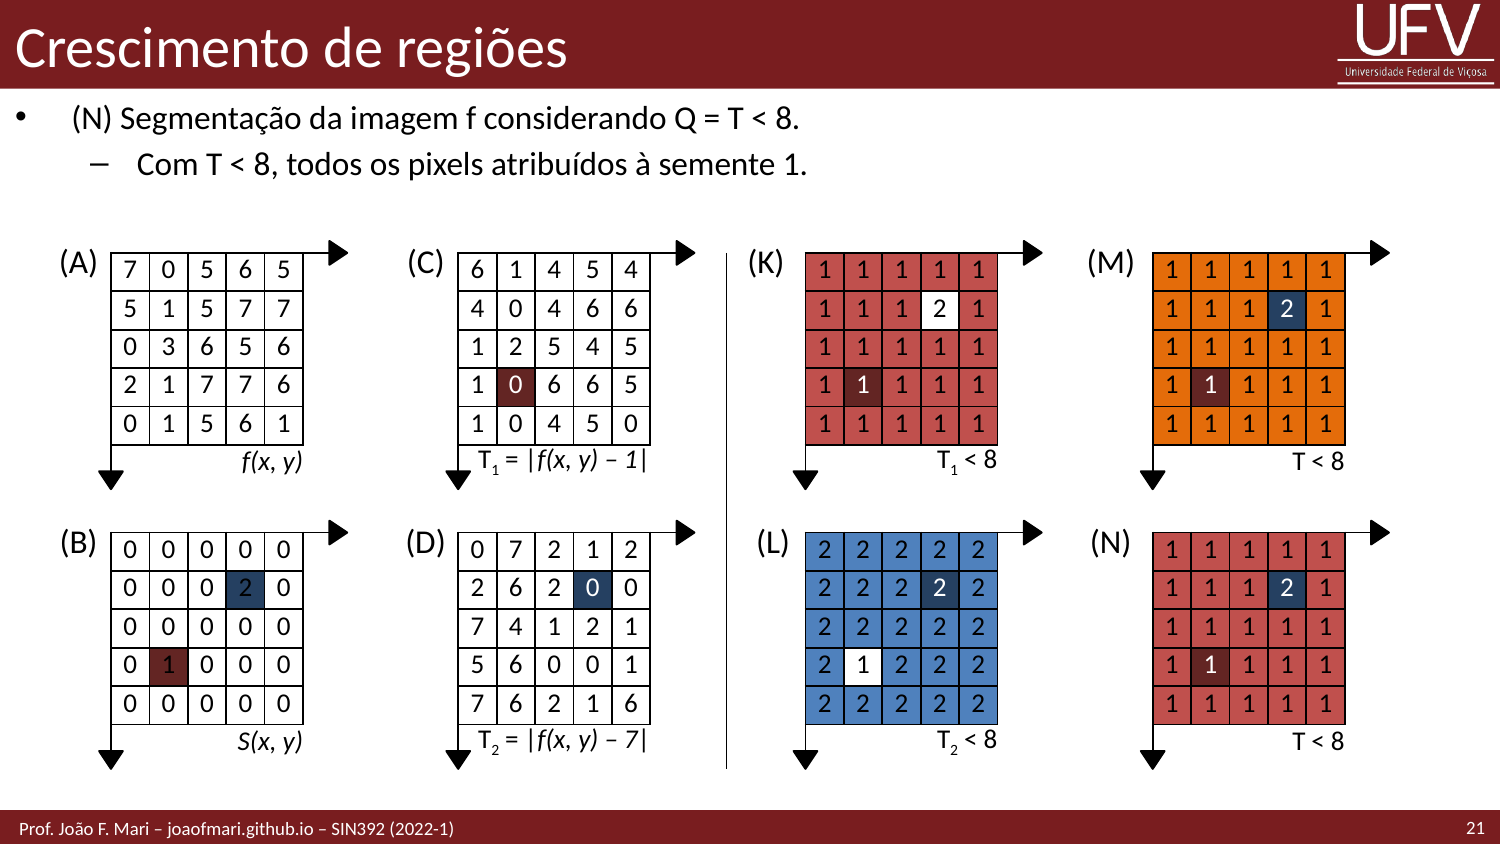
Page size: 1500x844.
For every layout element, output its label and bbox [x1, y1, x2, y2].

table_cell [960, 331, 997, 367]
table_cell [922, 331, 958, 367]
table_cell [1192, 292, 1229, 329]
table_cell [1230, 407, 1267, 444]
table_cell [806, 331, 843, 367]
table_cell [806, 407, 843, 444]
table_cell [574, 610, 611, 647]
table_cell [459, 610, 496, 647]
table_header [574, 533, 611, 570]
text_box [791, 748, 820, 771]
table_cell [150, 649, 187, 685]
table_cell [883, 292, 920, 329]
table_header [459, 533, 496, 570]
table_header [574, 254, 611, 290]
table_cell [883, 572, 920, 608]
table_cell [459, 649, 496, 685]
table_header [1192, 533, 1229, 570]
table_cell [265, 572, 302, 608]
table_header [922, 533, 958, 570]
table_header [613, 254, 649, 290]
table_cell [1307, 407, 1344, 444]
table_header [1192, 254, 1229, 290]
table_cell [806, 369, 843, 406]
table_cell [1307, 292, 1344, 329]
table_cell [112, 369, 149, 406]
table_cell [459, 331, 496, 367]
table_header [459, 254, 496, 290]
table_cell [1154, 407, 1190, 444]
table_cell [1230, 649, 1267, 685]
table_cell [1154, 571, 1383, 763]
table_cell [613, 292, 649, 329]
table_header [1307, 254, 1344, 290]
table_cell [150, 610, 187, 647]
text_box [1079, 519, 1143, 561]
table_cell [922, 369, 958, 406]
table_cell [922, 687, 958, 724]
table_cell [960, 407, 997, 444]
table_cell [960, 369, 997, 406]
table_cell [189, 407, 225, 444]
table_cell [536, 610, 573, 647]
table_cell [806, 610, 843, 647]
table_header [150, 254, 187, 290]
table_cell [922, 649, 958, 685]
text_box [327, 518, 350, 547]
table_cell [112, 291, 341, 483]
table_cell [536, 292, 573, 329]
table_header [613, 533, 649, 570]
table_cell [922, 572, 958, 608]
table_cell [1192, 610, 1229, 647]
table_header [150, 533, 187, 570]
table_cell [806, 571, 1036, 763]
table_header [998, 254, 1036, 291]
table_header [1269, 254, 1305, 290]
table_header [1269, 533, 1305, 570]
table_cell [1230, 610, 1267, 647]
table_cell [536, 687, 573, 724]
text_box [674, 518, 697, 539]
table_cell [227, 572, 264, 608]
table_cell [1154, 687, 1190, 724]
table_header [227, 533, 264, 570]
table_cell [1154, 331, 1190, 367]
table_cell [883, 649, 920, 685]
table_header [265, 533, 302, 570]
table_header [806, 254, 843, 290]
table_cell [150, 292, 187, 329]
table_cell [498, 292, 534, 329]
table_cell [459, 291, 689, 483]
table_cell [227, 687, 264, 724]
table_cell [189, 292, 225, 329]
footer [0, 812, 1034, 844]
table_cell [1269, 407, 1305, 444]
table_header [883, 254, 920, 290]
table_cell [845, 610, 881, 647]
table_cell [883, 610, 920, 647]
table_header [265, 254, 302, 290]
table_header [112, 533, 149, 570]
table_cell [1269, 292, 1305, 329]
table_cell [574, 649, 611, 685]
table_cell [112, 649, 149, 685]
table_cell [189, 572, 225, 608]
table_header [960, 533, 997, 570]
table_cell [498, 407, 534, 444]
table_header [1154, 533, 1190, 570]
table_header [304, 533, 341, 571]
table_cell [574, 407, 611, 444]
slide_number [1328, 811, 1500, 844]
table_cell [459, 687, 496, 724]
table_cell [1307, 687, 1344, 724]
table_header [845, 533, 881, 570]
text_box [1369, 518, 1391, 547]
table_cell [1269, 687, 1305, 724]
table_cell [1307, 369, 1344, 406]
table_cell [806, 292, 843, 329]
table_cell [1307, 572, 1344, 608]
table_cell [806, 572, 843, 608]
table_header [960, 254, 997, 290]
table_cell [960, 649, 997, 685]
table_cell [960, 572, 997, 608]
table_cell [112, 687, 149, 724]
table_cell [112, 292, 149, 329]
table_cell [883, 687, 920, 724]
table_cell [227, 369, 264, 406]
text_box [1021, 518, 1044, 547]
table_cell [536, 407, 573, 444]
table_cell [227, 407, 264, 444]
table_cell [112, 610, 149, 647]
table_cell [845, 572, 881, 608]
table_cell [150, 331, 187, 367]
table_cell [806, 687, 843, 724]
table_cell [613, 572, 649, 608]
text_box [1369, 239, 1391, 267]
table_cell [960, 610, 997, 647]
table_cell [536, 572, 573, 608]
text_box [736, 239, 796, 281]
table_header [1346, 254, 1383, 291]
text_box [750, 519, 796, 561]
table_cell [498, 649, 534, 685]
table_cell [613, 687, 649, 724]
table_cell [189, 687, 225, 724]
table_cell [498, 572, 534, 608]
table_cell [1192, 407, 1229, 444]
table_header [922, 254, 958, 290]
table_cell [1269, 610, 1305, 647]
table_cell [960, 687, 997, 724]
table_cell [265, 687, 302, 724]
table_cell [1307, 331, 1344, 367]
table_header [536, 533, 573, 570]
table_cell [845, 407, 881, 444]
table_cell [498, 369, 534, 406]
table_cell [1307, 610, 1344, 647]
table_cell [806, 649, 843, 685]
table_cell [1154, 291, 1383, 483]
table_cell [613, 331, 649, 367]
text_box [1021, 239, 1044, 260]
text_box [1139, 748, 1167, 771]
table_cell [498, 687, 534, 724]
table_header [806, 533, 843, 570]
table_cell [112, 331, 149, 367]
table_header [498, 254, 534, 290]
table_cell [1154, 572, 1190, 608]
table_cell [574, 292, 611, 329]
table_cell [536, 649, 573, 685]
table_header [536, 254, 573, 290]
table_header [1307, 533, 1344, 570]
table_cell [1154, 610, 1190, 647]
table_cell [189, 649, 225, 685]
table_cell [265, 649, 302, 685]
table_cell [112, 572, 149, 608]
table_cell [613, 649, 649, 685]
table_cell [806, 291, 1036, 483]
text_box [56, 239, 101, 281]
table_cell [960, 292, 997, 329]
table_cell [883, 369, 920, 406]
table_cell [150, 572, 187, 608]
table_cell [845, 369, 881, 406]
table_header [1230, 254, 1267, 290]
table_header [651, 254, 689, 291]
text_box [791, 469, 813, 492]
text_box [403, 239, 448, 281]
table_cell [459, 407, 496, 444]
text_box [444, 748, 465, 771]
table_cell [189, 610, 225, 647]
table_cell [613, 407, 649, 444]
table_cell [227, 649, 264, 685]
table_cell [150, 369, 187, 406]
table_cell [1154, 292, 1190, 329]
table_cell [883, 407, 920, 444]
table_cell [1230, 572, 1267, 608]
table_cell [1230, 292, 1267, 329]
table_cell [845, 687, 881, 724]
table_header [883, 533, 920, 570]
table_cell [459, 292, 496, 329]
table_cell [1269, 331, 1305, 367]
table_cell [189, 369, 225, 406]
table_header [304, 254, 341, 291]
table_cell [459, 572, 496, 608]
table_cell [150, 407, 187, 444]
text_box [403, 518, 448, 561]
table_cell [1154, 649, 1190, 685]
table_cell [613, 610, 649, 647]
table_cell [1230, 687, 1267, 724]
table_cell [227, 610, 264, 647]
text_box [444, 469, 465, 492]
table_header [998, 533, 1036, 571]
table_cell [845, 649, 881, 685]
table_cell [112, 407, 149, 444]
table_cell [265, 369, 302, 406]
table_cell [922, 610, 958, 647]
table_cell [883, 331, 920, 367]
table_cell [498, 331, 534, 367]
table_header [189, 533, 225, 570]
table_header [845, 254, 881, 290]
table_header [227, 254, 264, 290]
table_cell [1192, 687, 1229, 724]
table_header [1154, 254, 1190, 290]
list [0, 88, 1500, 210]
table_header [112, 254, 149, 290]
table_cell [1269, 572, 1305, 608]
table_cell [1192, 572, 1229, 608]
text_box [1139, 469, 1167, 492]
table_cell [845, 331, 881, 367]
text_box [97, 748, 125, 771]
table_cell [536, 331, 573, 367]
table_cell [845, 292, 881, 329]
table_cell [613, 369, 649, 406]
title [0, 0, 1500, 88]
table_cell [574, 572, 611, 608]
table_header [1346, 533, 1383, 571]
table_cell [459, 571, 689, 763]
table_cell [459, 369, 496, 406]
table_cell [1269, 649, 1305, 685]
table_cell [1192, 331, 1229, 367]
table_cell [265, 292, 302, 329]
table_cell [265, 407, 302, 444]
text_box [1079, 239, 1143, 281]
table_cell [1307, 649, 1344, 685]
table_cell [922, 407, 958, 444]
table_cell [189, 331, 225, 367]
text_box [674, 239, 697, 259]
table_header [651, 533, 689, 571]
text_box [97, 469, 125, 492]
table_cell [1192, 369, 1229, 406]
table_cell [227, 292, 264, 329]
table_cell [1230, 369, 1267, 406]
table_cell [112, 571, 341, 763]
table_header [498, 533, 534, 570]
table_cell [227, 331, 264, 367]
table_cell [574, 331, 611, 367]
table_cell [1154, 369, 1190, 406]
table_header [189, 254, 225, 290]
table_cell [1230, 331, 1267, 367]
table_cell [498, 610, 534, 647]
table_cell [1192, 649, 1229, 685]
text_box [327, 239, 350, 267]
table_cell [150, 687, 187, 724]
table_cell [265, 610, 302, 647]
text_box [56, 519, 101, 561]
table_cell [536, 369, 573, 406]
table_cell [922, 292, 958, 329]
table_header [1230, 533, 1267, 570]
table_cell [574, 369, 611, 406]
table_cell [574, 687, 611, 724]
table_cell [265, 331, 302, 367]
table_cell [1269, 369, 1305, 406]
